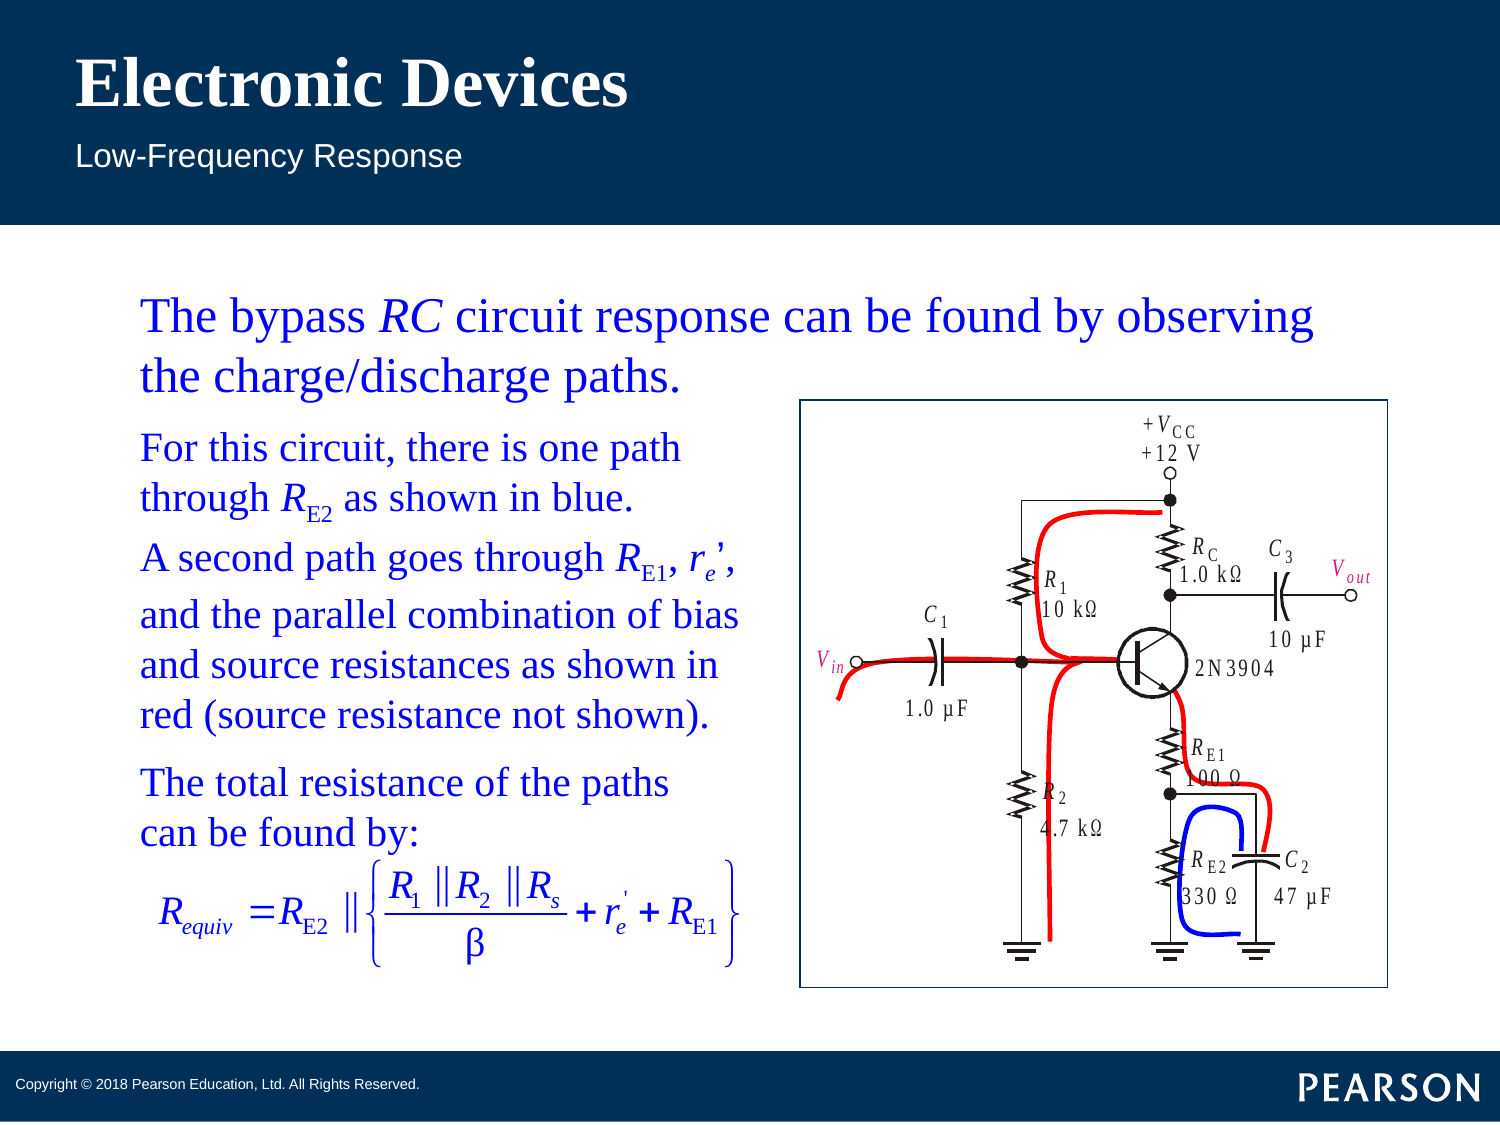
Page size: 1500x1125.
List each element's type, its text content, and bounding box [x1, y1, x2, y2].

text_box For this circuit, there is one path through RE2 as shown in blue. [125, 412, 775, 535]
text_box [812, 412, 1376, 965]
text_box The total resistance of the paths can be found by: [125, 747, 700, 863]
text_box A second path goes through RE1, re’, and the parallel combination of bias and source resistances as shown in red (source resistance not shown). [125, 522, 763, 744]
text_box [799, 399, 1388, 988]
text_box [151, 853, 749, 976]
text_box The bypass RC circuit response can be found by observing the charge/discharge paths. [125, 274, 1375, 410]
list Low-Frequency Response [75, 133, 1425, 200]
title Electronic Devices [75, 35, 1425, 133]
